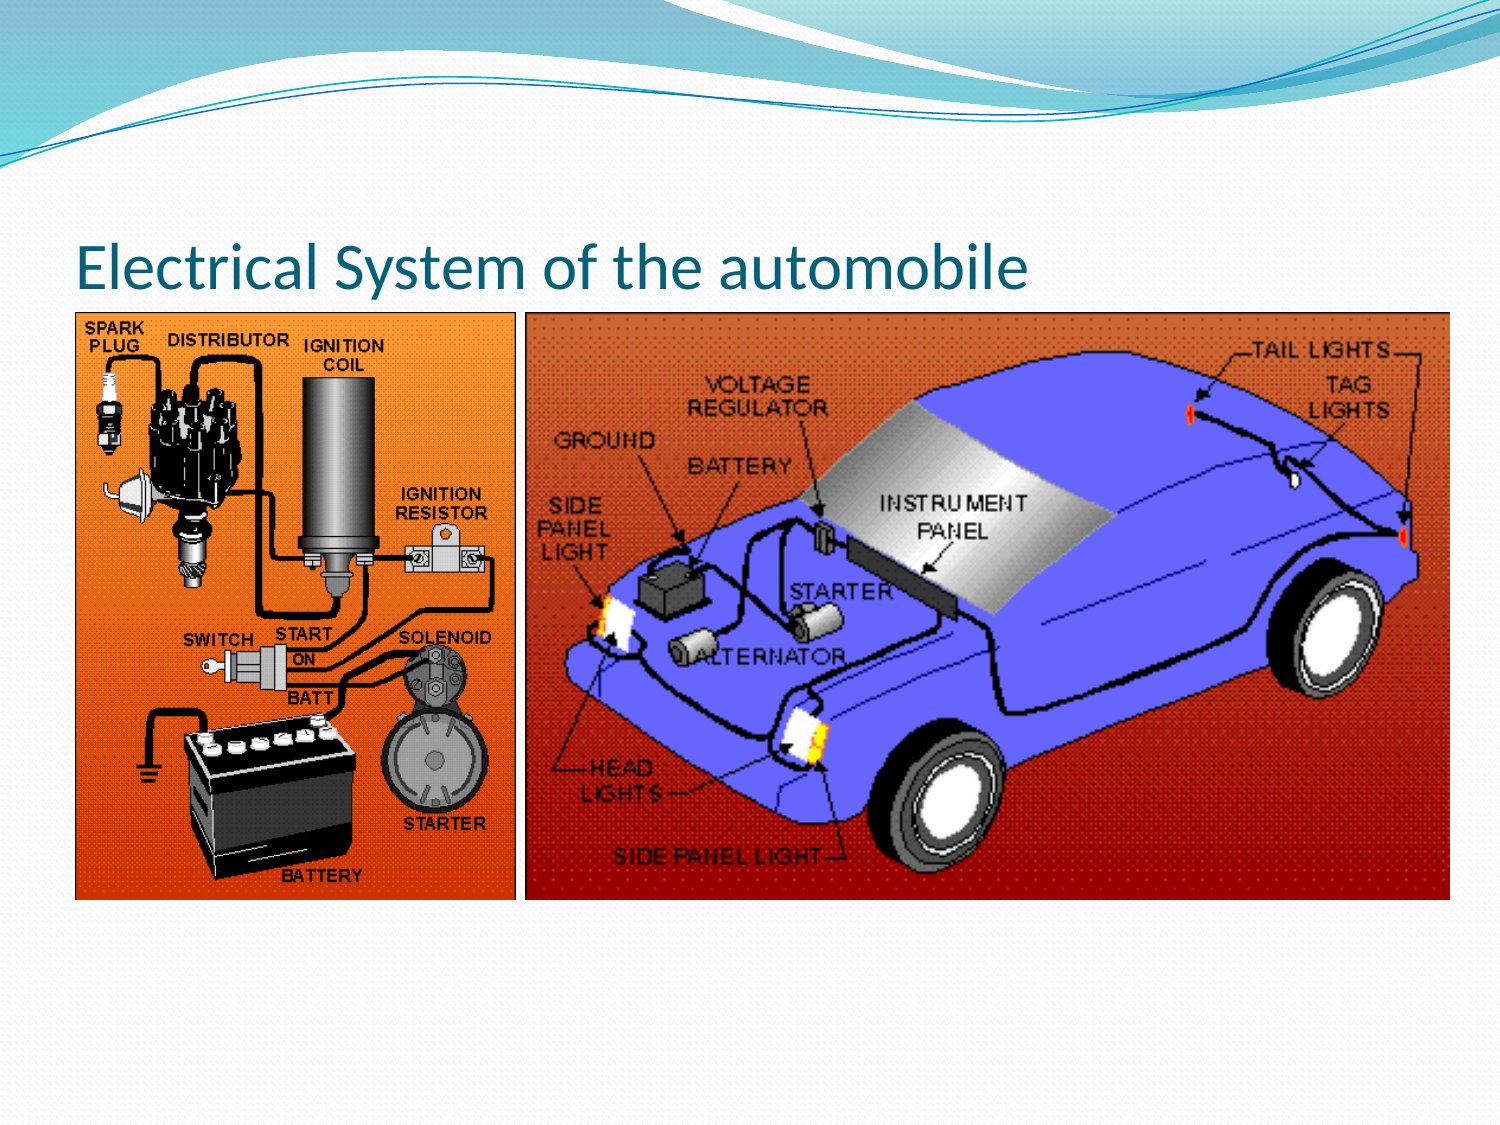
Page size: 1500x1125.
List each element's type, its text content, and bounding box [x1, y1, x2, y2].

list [74, 312, 516, 901]
title Electrical System of the automobile [75, 115, 1425, 303]
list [524, 312, 1451, 900]
